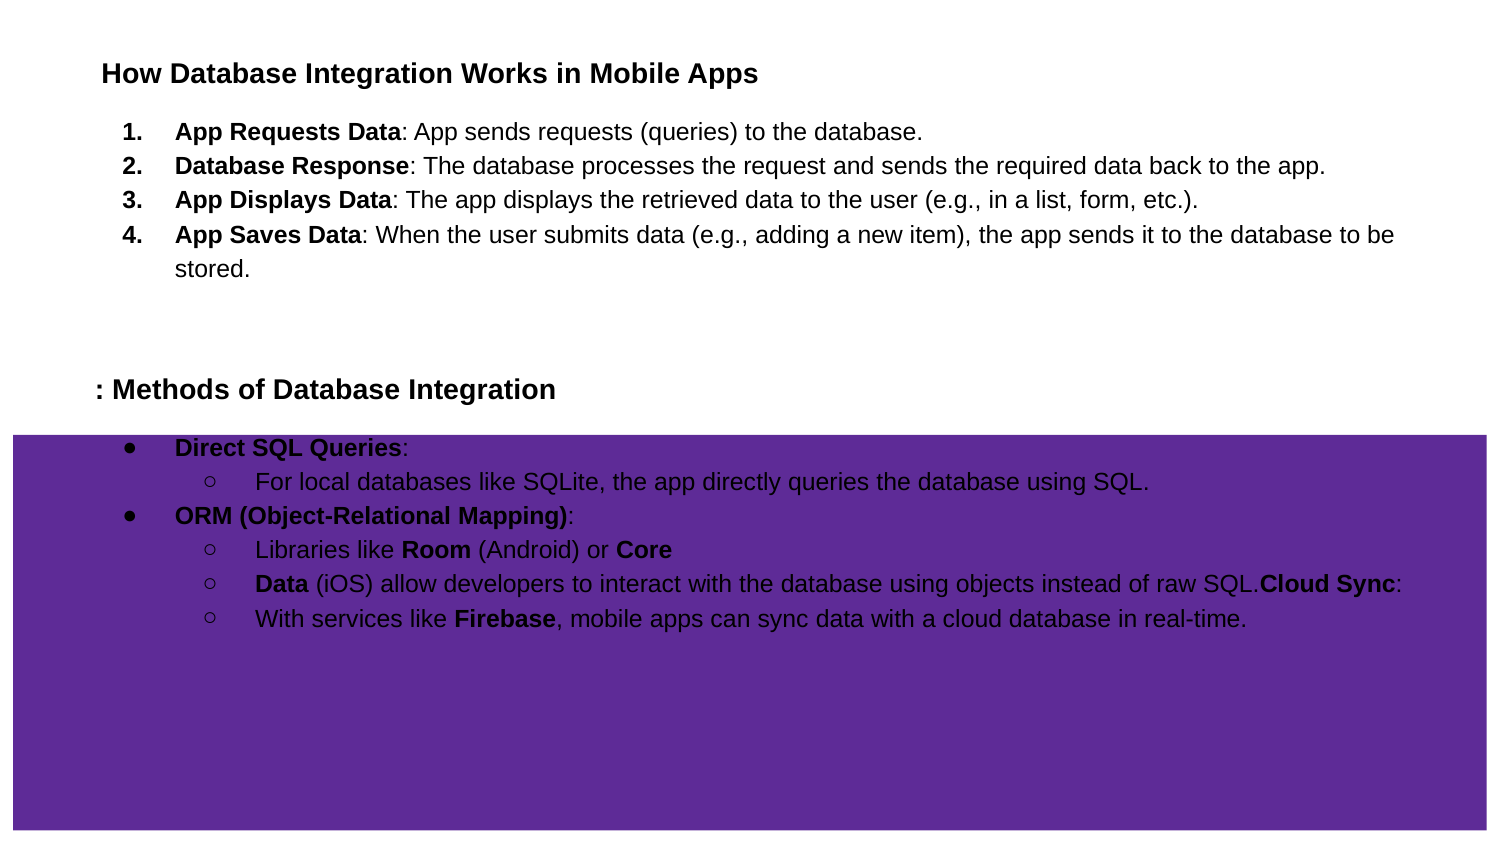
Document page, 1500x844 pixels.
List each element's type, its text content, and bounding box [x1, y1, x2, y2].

subtitle How Database Integration Works in Mobile Apps App Requests Data: App sends requests (queries) to the database. Database Response: The database processes the request and sends the required data back to the app. App Displays Data: The app displays the retrieved data to the user (e.g., in a list, form, etc.). App Saves Data: When the user submits data (e.g., adding a new item), the app sends it to the database to be stored. : Methods of Database Integration Direct SQL Queries: For local databases like SQLite, the app directly queries the database using SQL. ORM (Object-Relational Mapping): Libraries like Room (Android) or Core Data (iOS) allow developers to interact with the database using objects instead of raw SQL.Cloud Sync: With services like Firebase, mobile apps can sync data with a cloud database in real-time. [79, 34, 1423, 660]
